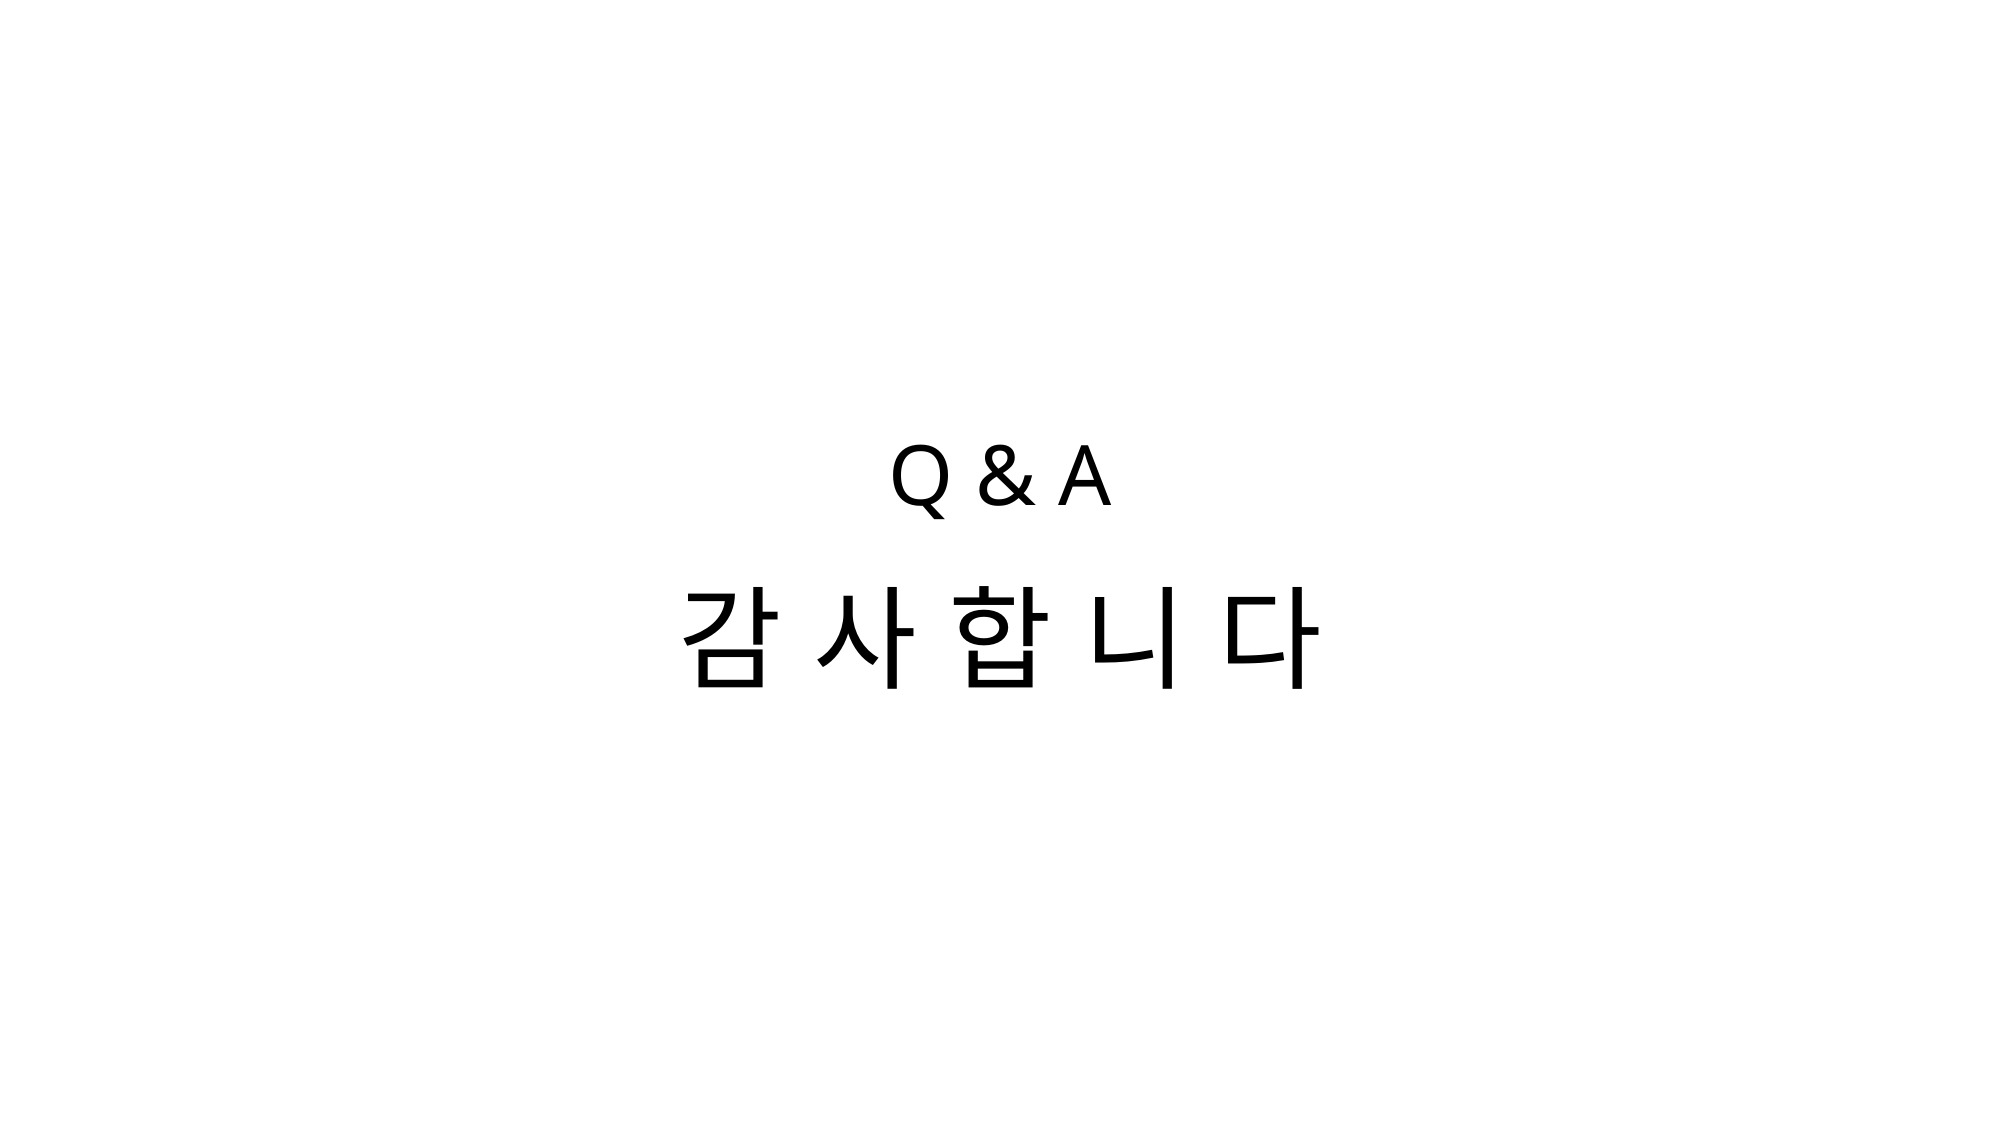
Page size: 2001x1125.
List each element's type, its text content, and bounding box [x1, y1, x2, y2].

text_box Q & A 감 사 합 니 다 [355, 331, 1645, 794]
